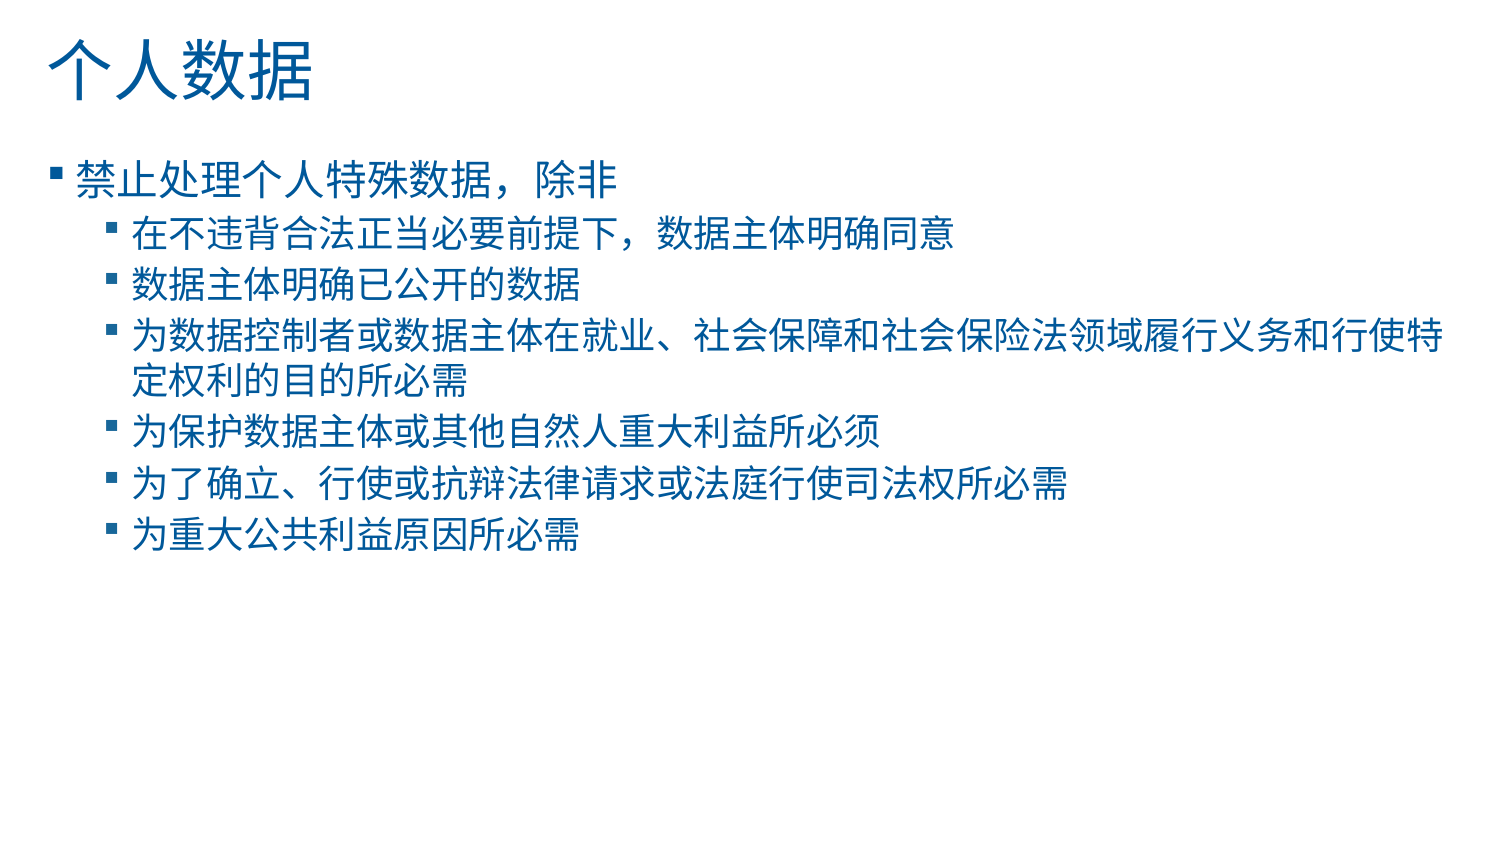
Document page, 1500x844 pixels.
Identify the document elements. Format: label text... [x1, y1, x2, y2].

title 个人数据 [46, 37, 1454, 111]
list 禁止处理个人特殊数据，除非 在不违背合法正当必要前提下，数据主体明确同意 数据主体明确已公开的数据 为数据控制者或数据主体在就业、社会保障和社会保险法领域履行义务和行使特定权利的目的所必需 为保护数据主体或其他自然人重大利益所必须 为了确立、行使或抗辩法律请求或法庭行使司法权所必需 为重大公共利益原因所必需 [46, 153, 1454, 777]
